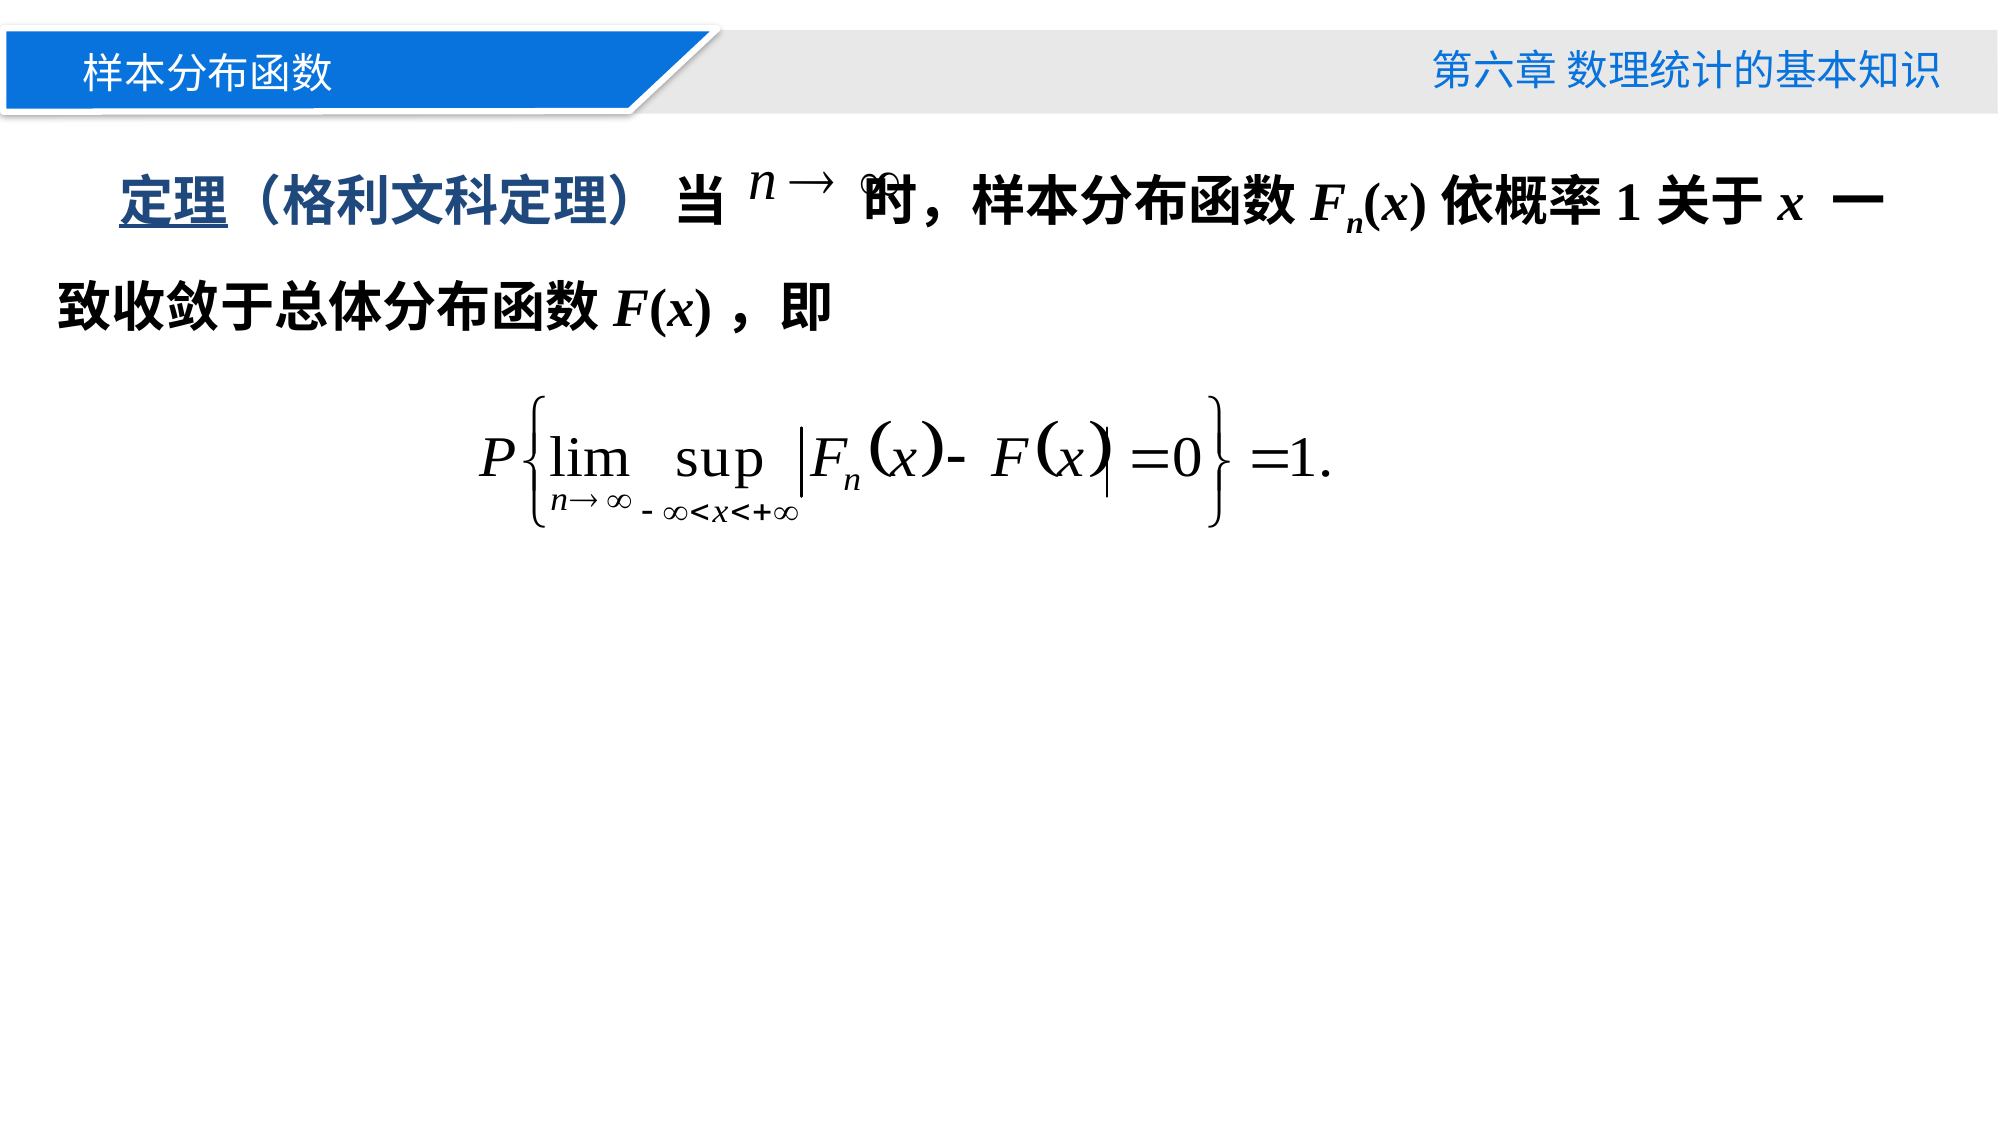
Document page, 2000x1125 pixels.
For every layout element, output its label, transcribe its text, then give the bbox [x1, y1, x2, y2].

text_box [467, 385, 1343, 539]
text_box [0, 25, 721, 115]
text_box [42, 121, 1946, 323]
text_box [638, 27, 2000, 116]
text_box 样本分布函数 [67, 39, 349, 104]
text_box 第六章 数理统计的基本知识 [1417, 36, 1957, 101]
